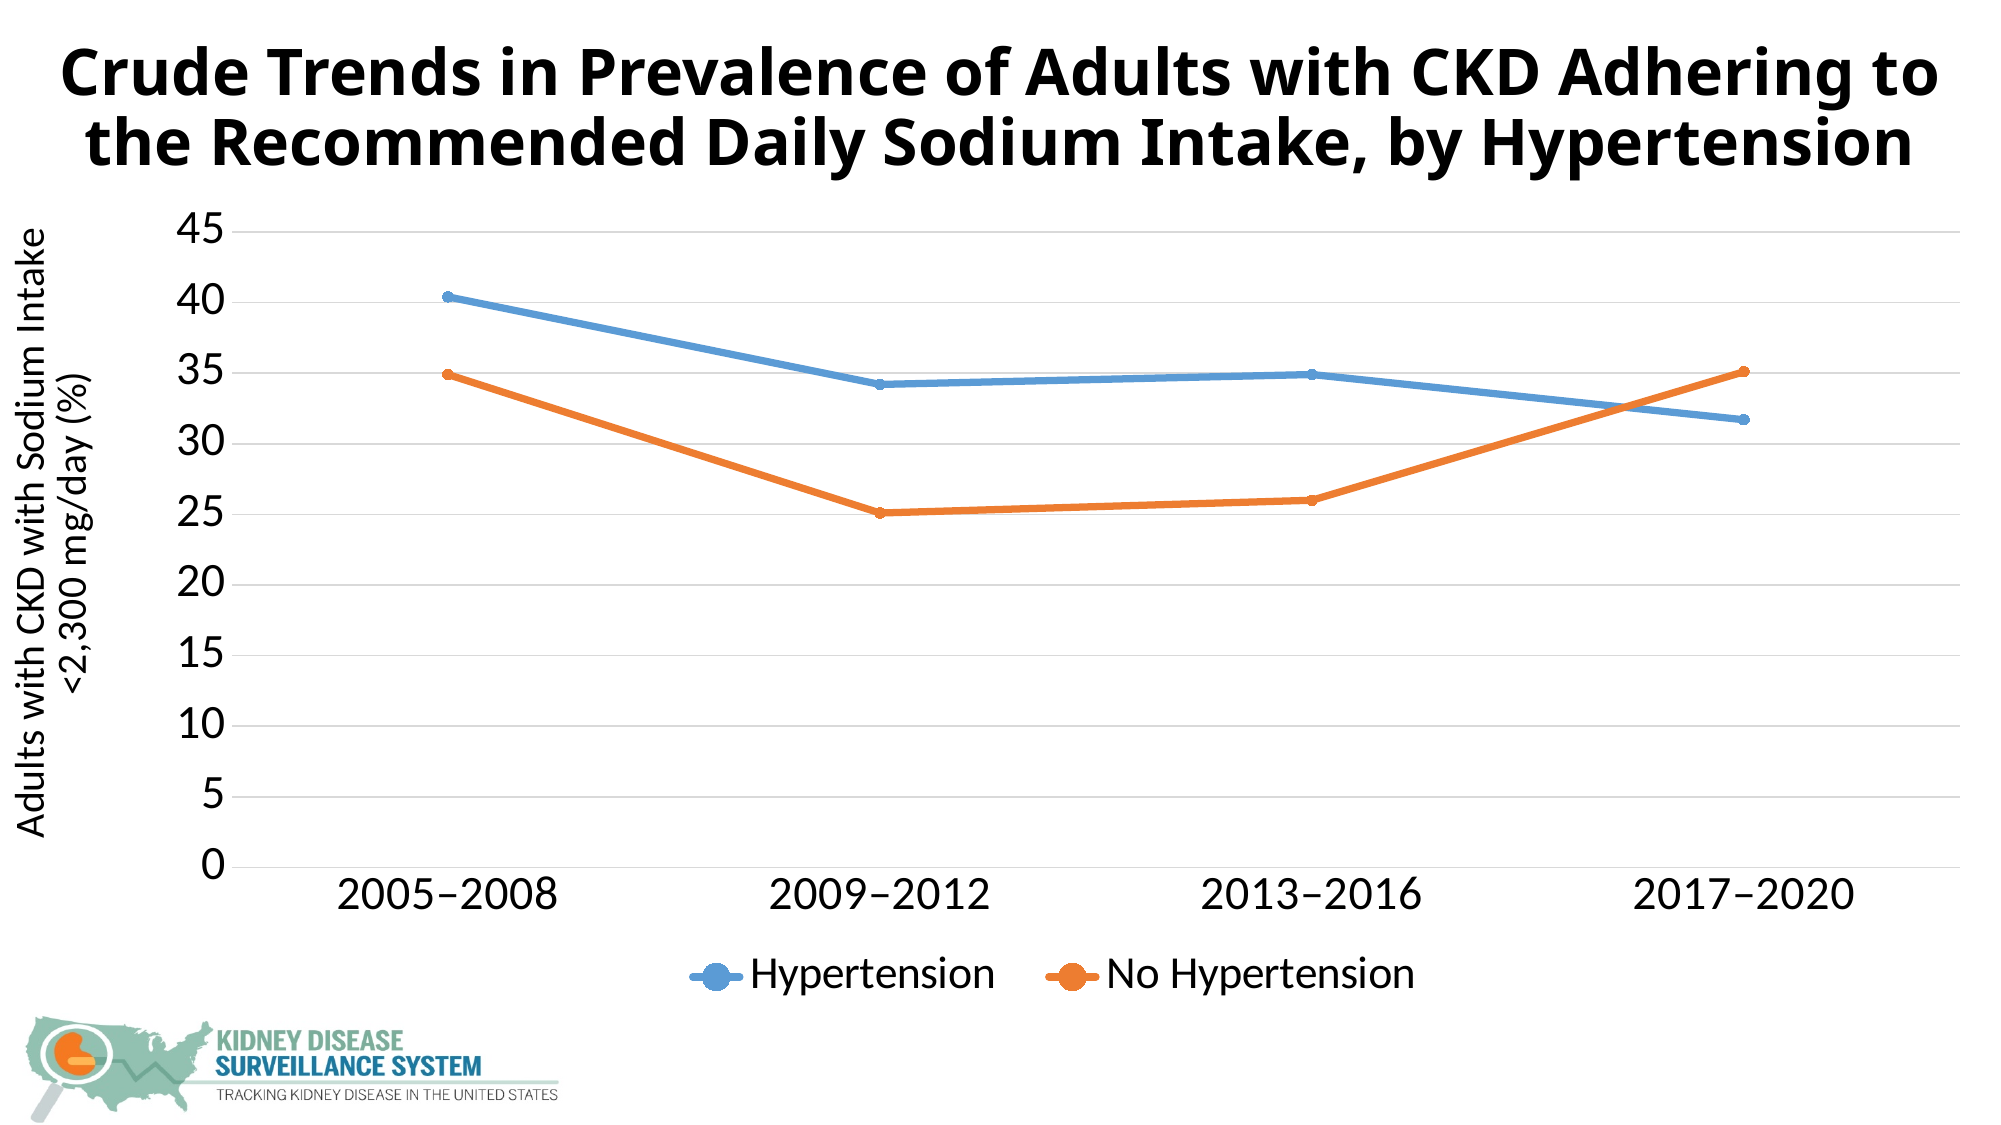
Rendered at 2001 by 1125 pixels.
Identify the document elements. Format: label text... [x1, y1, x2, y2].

title Crude Trends in Prevalence of Adults with CKD Adhering to the Recommended Daily Sodium Intake, by Hypertension [24, 1, 1975, 191]
chart [0, 191, 2000, 1014]
picture [22, 1014, 567, 1125]
